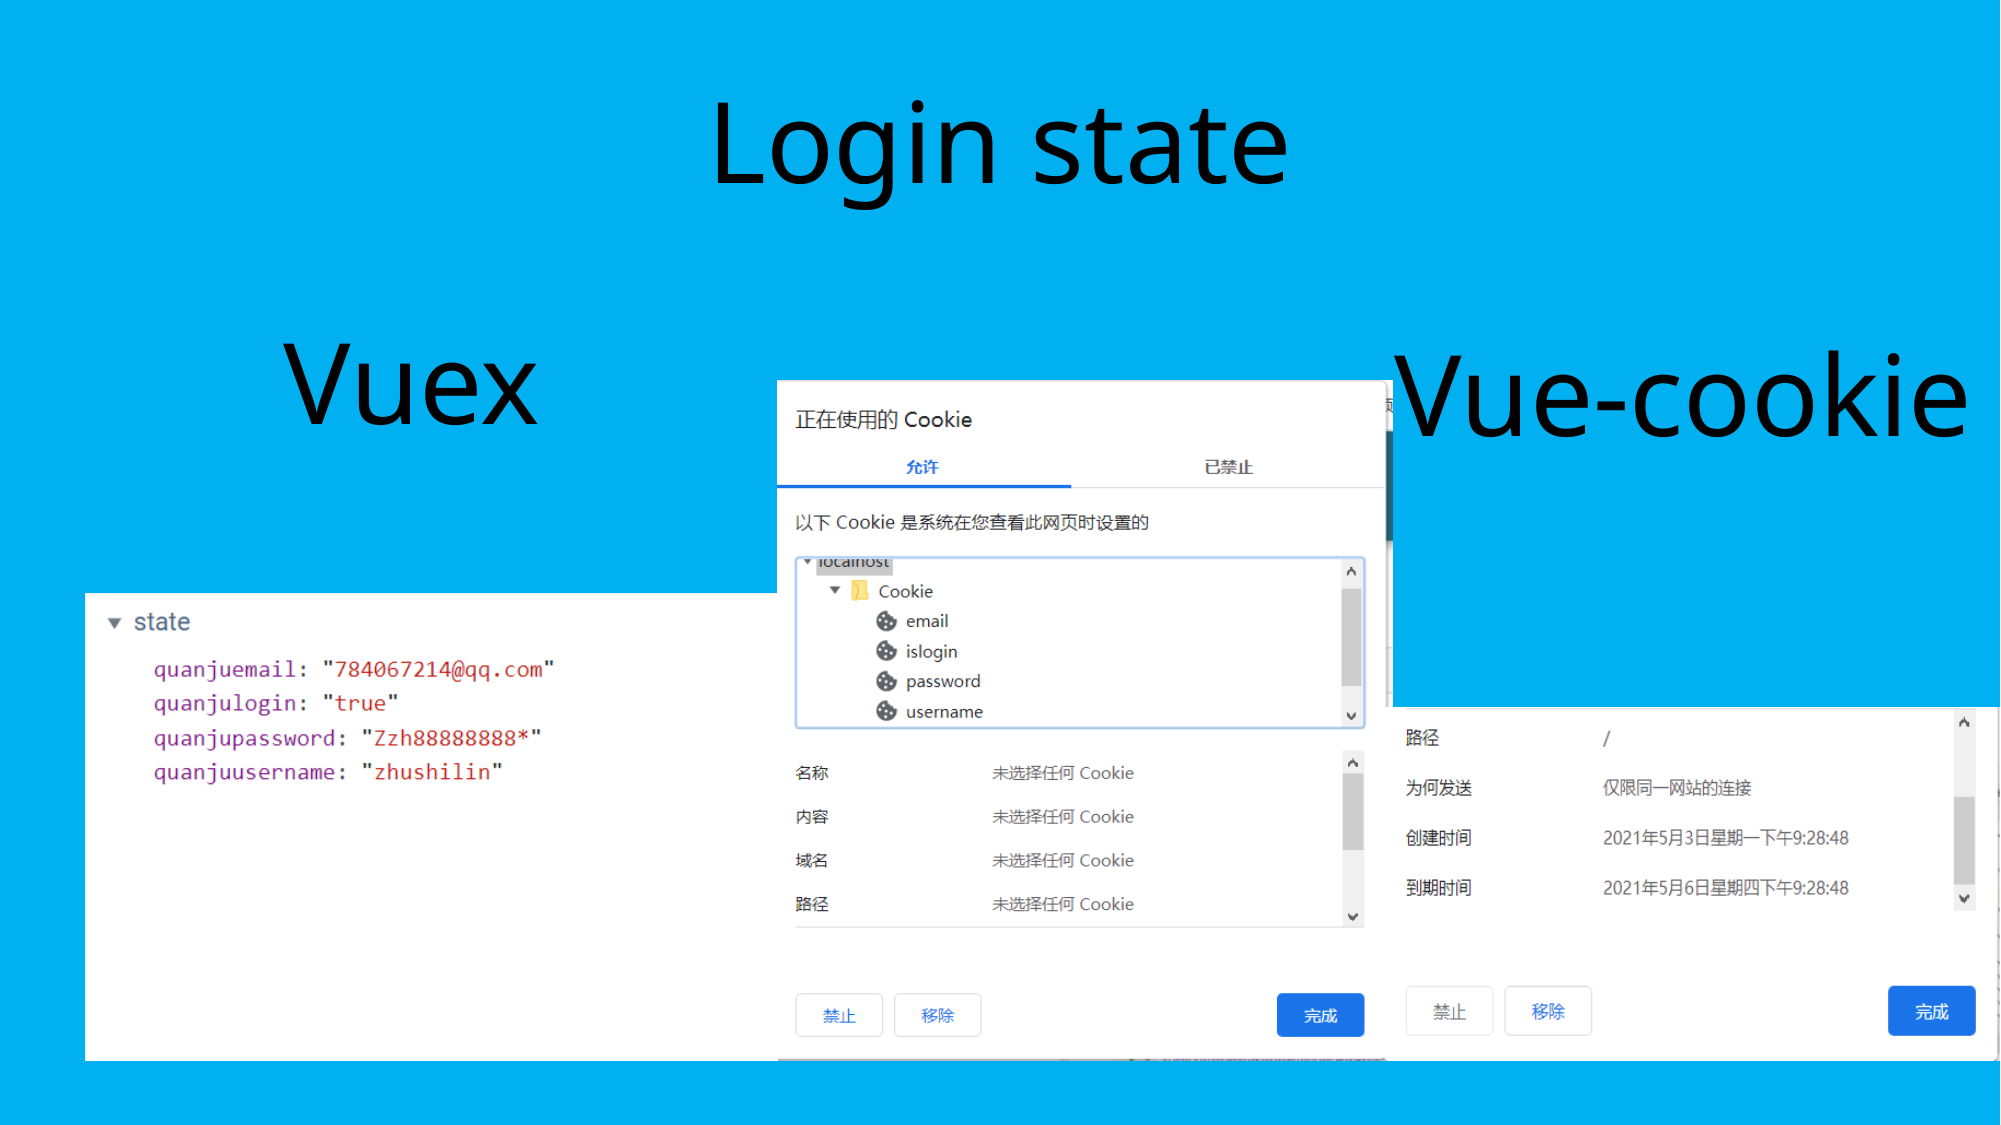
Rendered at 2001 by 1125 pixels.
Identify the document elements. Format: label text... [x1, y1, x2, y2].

picture [86, 381, 2000, 1060]
text_box Vue-cookie [1379, 316, 1988, 467]
text_box Vuex [268, 304, 556, 455]
text_box Login state [692, 63, 1308, 214]
